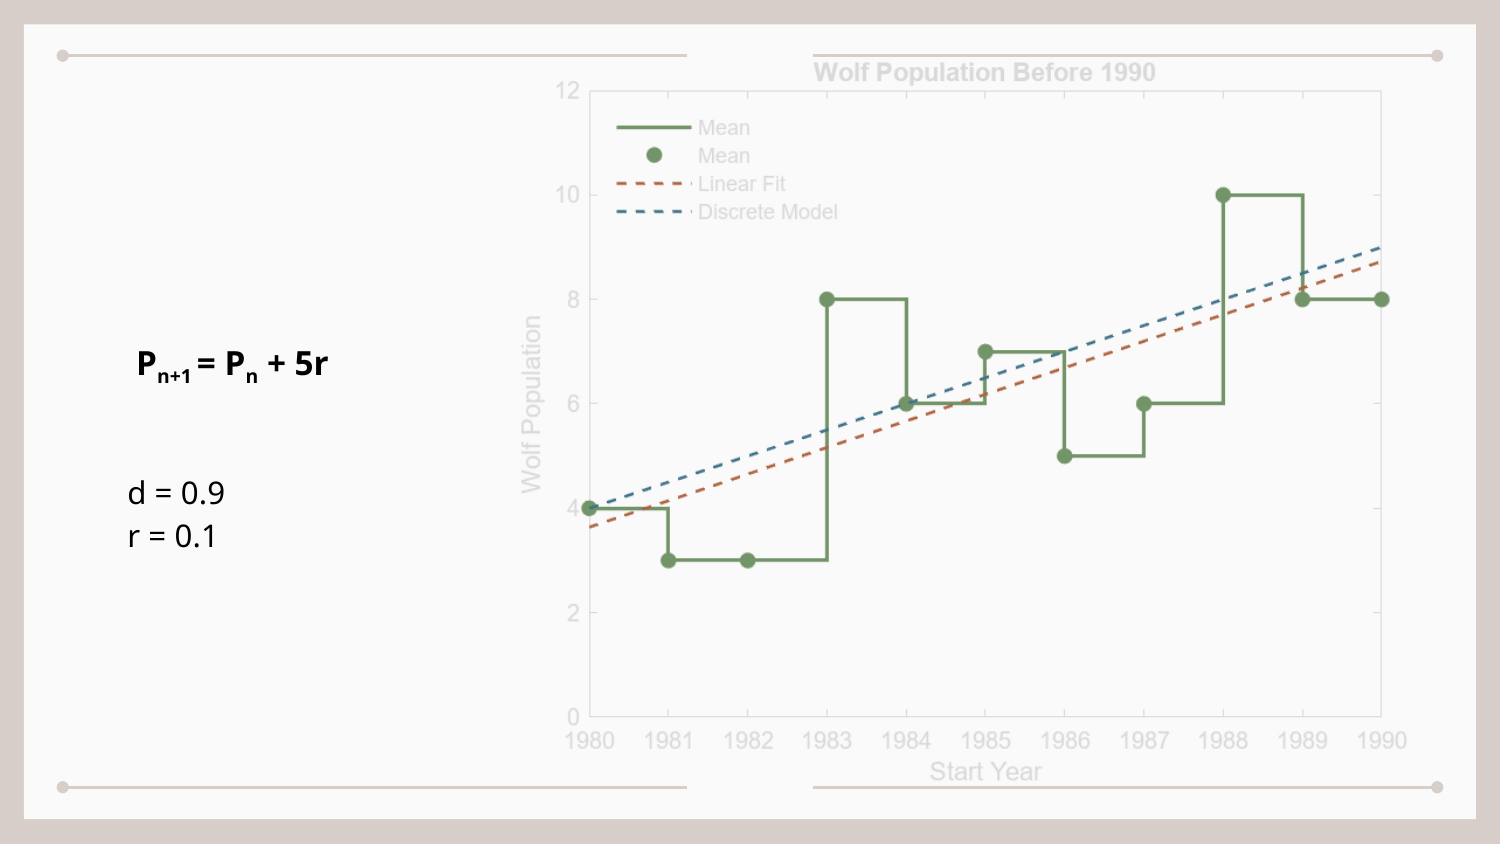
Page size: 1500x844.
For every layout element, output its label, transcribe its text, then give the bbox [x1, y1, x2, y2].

text_box Pn+1 = Pn + 5r d = 0.9 r = 0.1 [112, 320, 370, 524]
picture [518, 59, 1411, 784]
